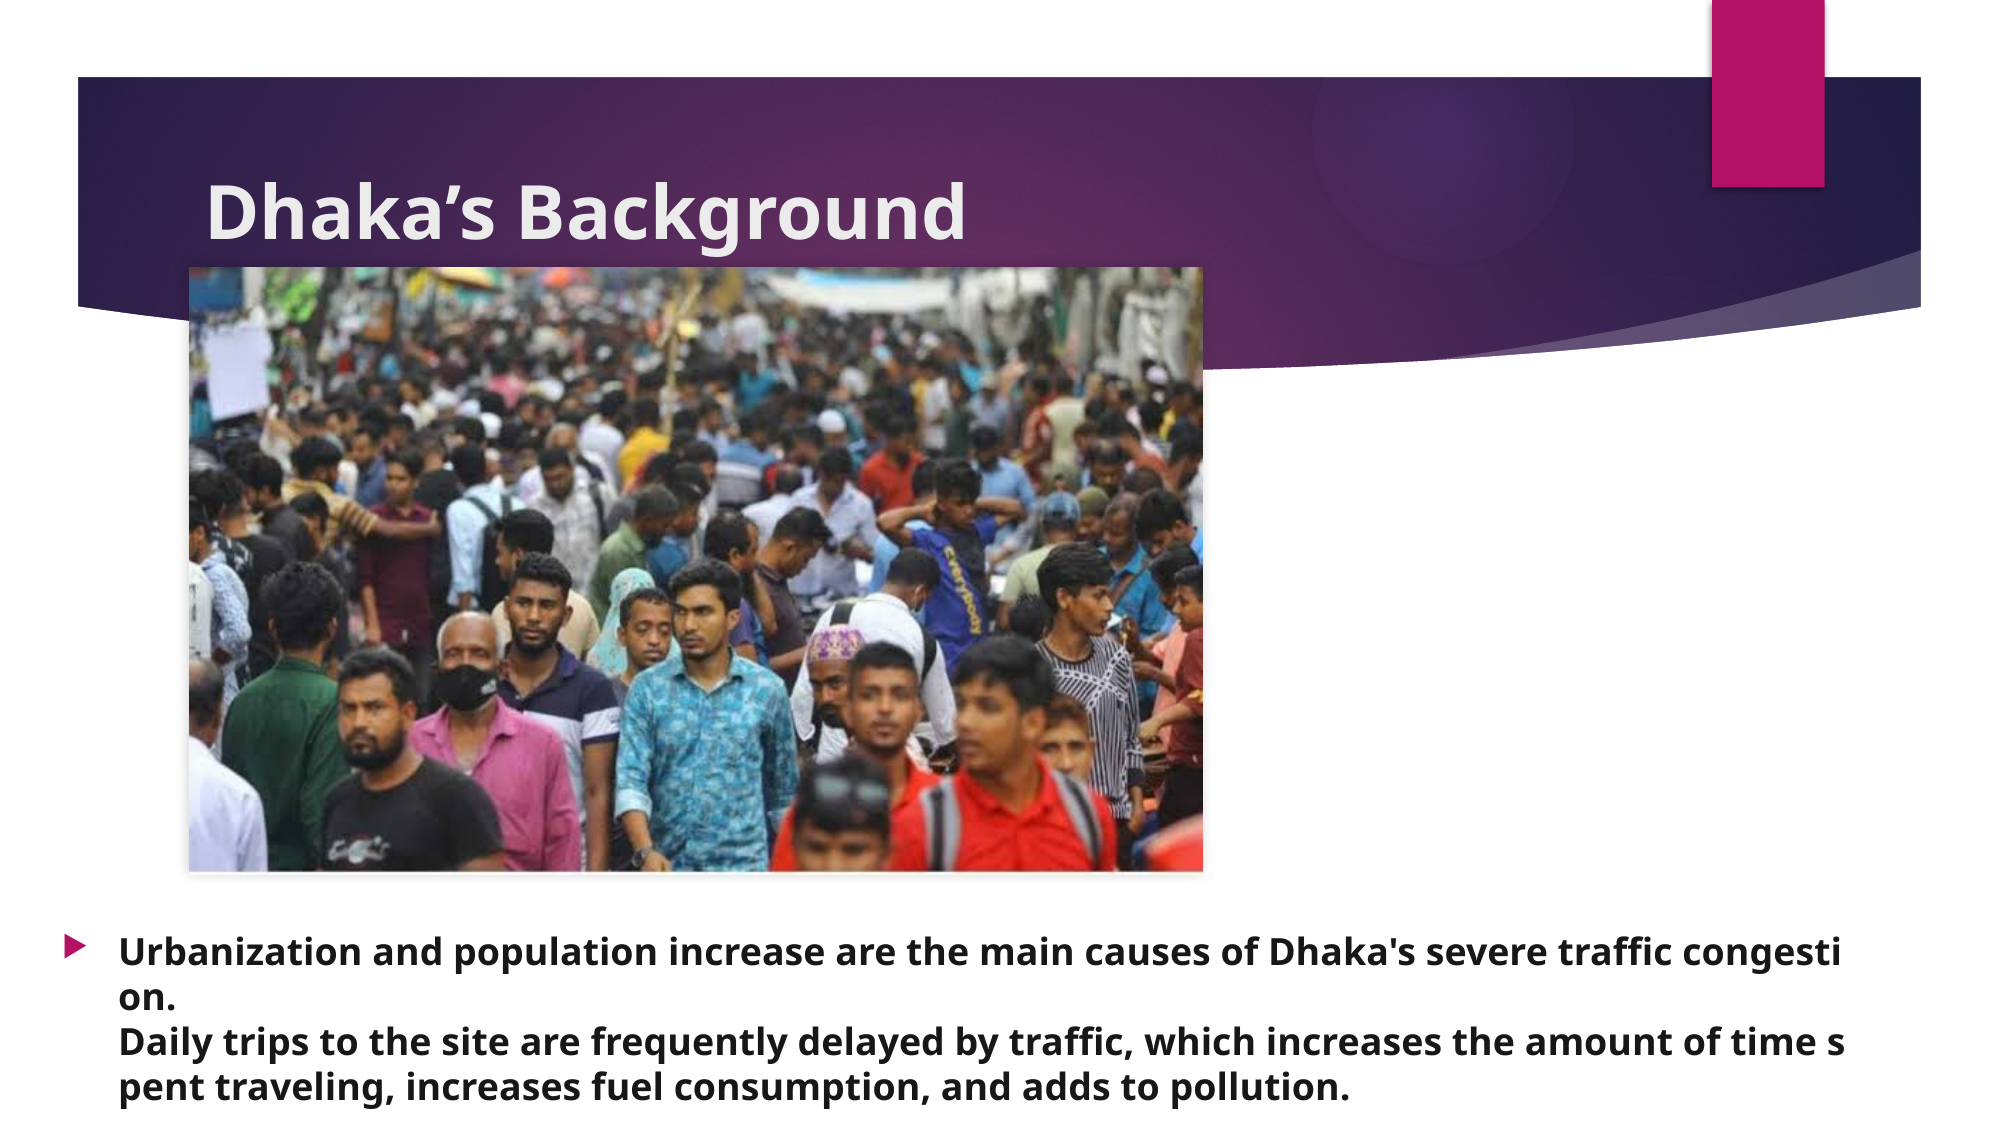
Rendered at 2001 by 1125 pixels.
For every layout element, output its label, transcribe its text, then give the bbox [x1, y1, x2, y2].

picture [189, 266, 1203, 876]
list Urbanization and population increase are the main causes of Dhaka's severe traffic congestion. Daily trips to the site are frequently delayed by traffic, which increases the amount of time spent traveling, increases fuel consumption, and adds to pollution. [46, 920, 1875, 1125]
title Dhaka’s Background [189, 151, 1627, 268]
